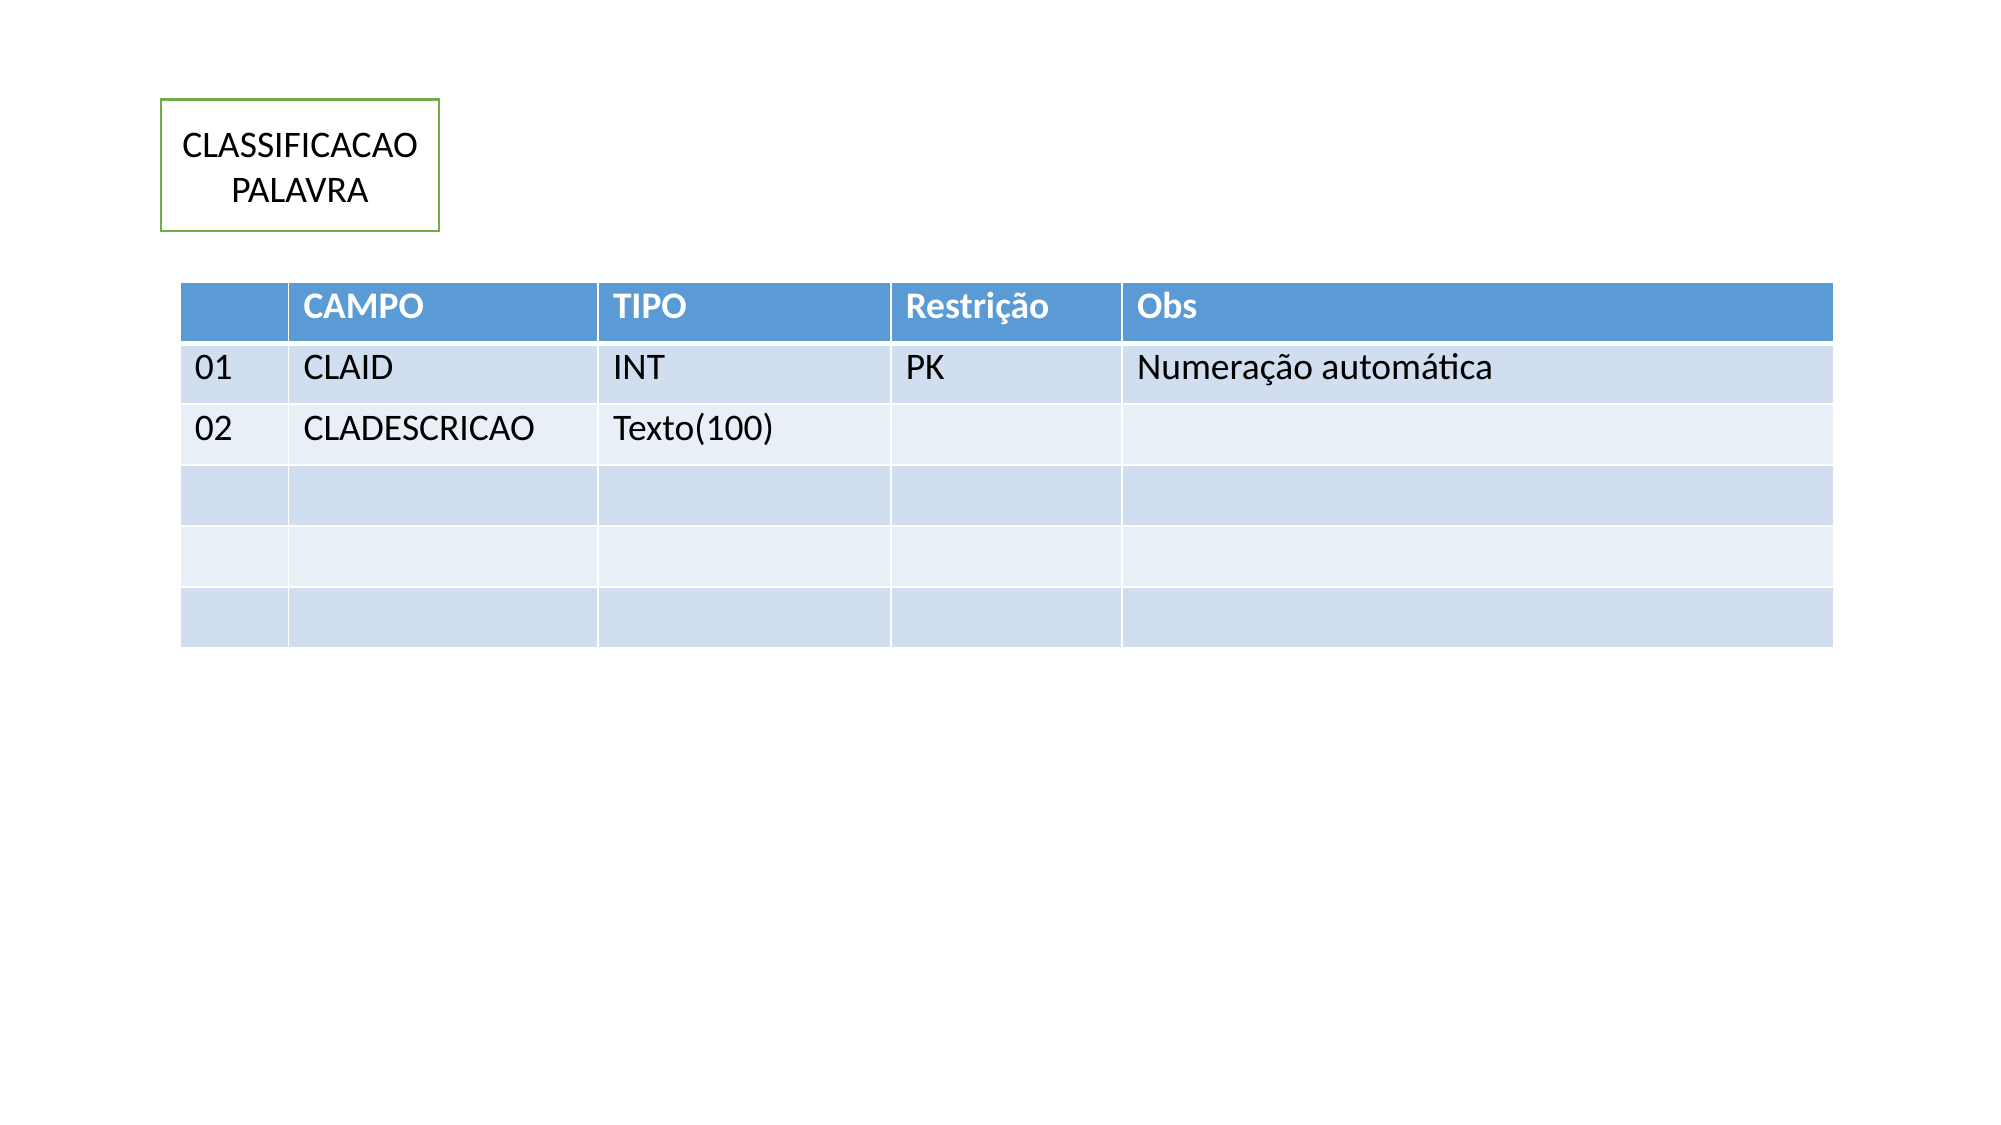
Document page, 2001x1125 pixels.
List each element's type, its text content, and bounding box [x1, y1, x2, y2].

table_header TIPO [599, 283, 890, 341]
table_header Restrição [892, 283, 1121, 341]
table_cell PK [892, 346, 1121, 403]
table_cell [892, 466, 1121, 525]
table_cell [599, 527, 890, 586]
table_cell [289, 466, 597, 525]
table_cell [599, 588, 890, 647]
table_cell [892, 405, 1121, 464]
table_cell Texto(100) [599, 405, 890, 464]
table_cell [181, 527, 288, 586]
table_header CAMPO [289, 283, 597, 341]
table_header Obs [1123, 283, 1833, 341]
table_cell [892, 527, 1121, 586]
table_cell INT [599, 346, 890, 403]
table_cell [1123, 588, 1833, 647]
table_cell [1123, 527, 1833, 586]
table_cell [892, 588, 1121, 647]
table_cell CLAID [289, 346, 597, 403]
table_cell [181, 588, 288, 647]
table_cell [289, 588, 597, 647]
table_header [181, 283, 288, 341]
table_cell [289, 527, 597, 586]
table_cell 02 [181, 405, 288, 464]
table_cell [1123, 405, 1833, 464]
table_cell Numeração automática [1123, 346, 1833, 403]
table_cell CLADESCRICAO [289, 405, 597, 464]
text_box CLASSIFICACAOPALAVRA [160, 98, 440, 232]
table_cell [599, 466, 890, 525]
table_cell 01 [181, 346, 288, 403]
table_cell [1123, 466, 1833, 525]
table_cell [181, 466, 288, 525]
